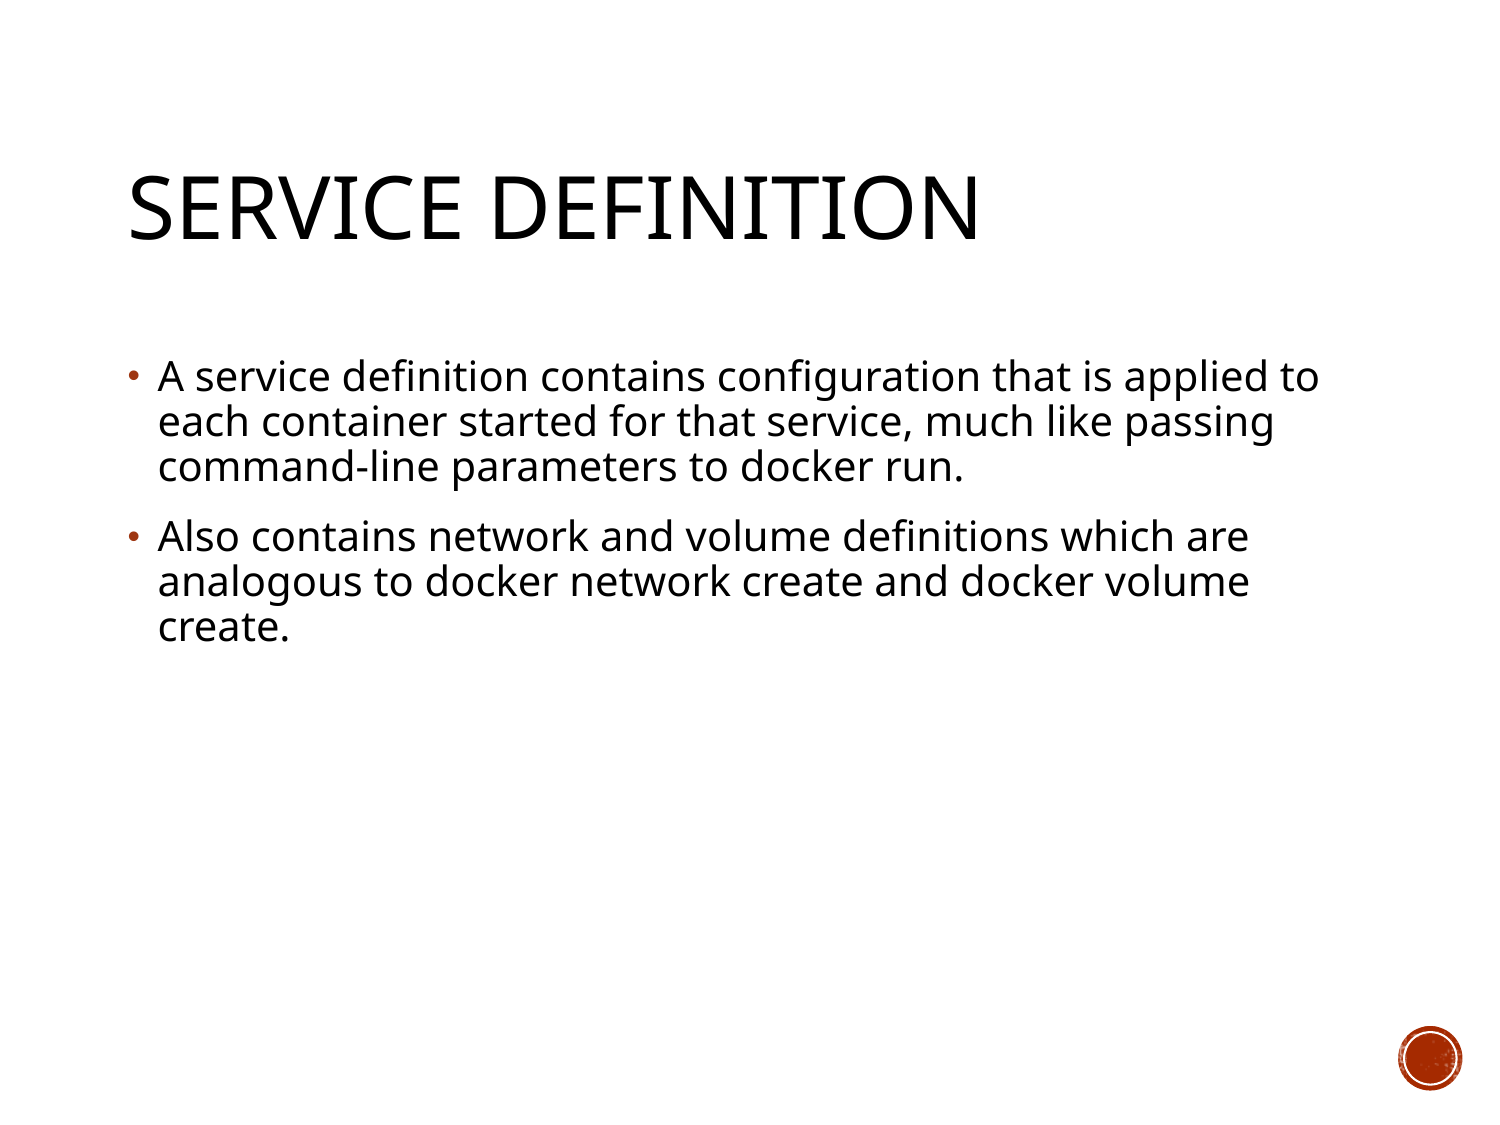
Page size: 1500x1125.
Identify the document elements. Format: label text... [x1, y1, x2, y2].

list A service definition contains configuration that is applied to each container started for that service, much like passing command-line parameters to docker run. Also contains network and volume definitions which are analogous to docker network create and docker volume create. [112, 348, 1388, 1013]
title Service definition [112, 79, 1388, 344]
